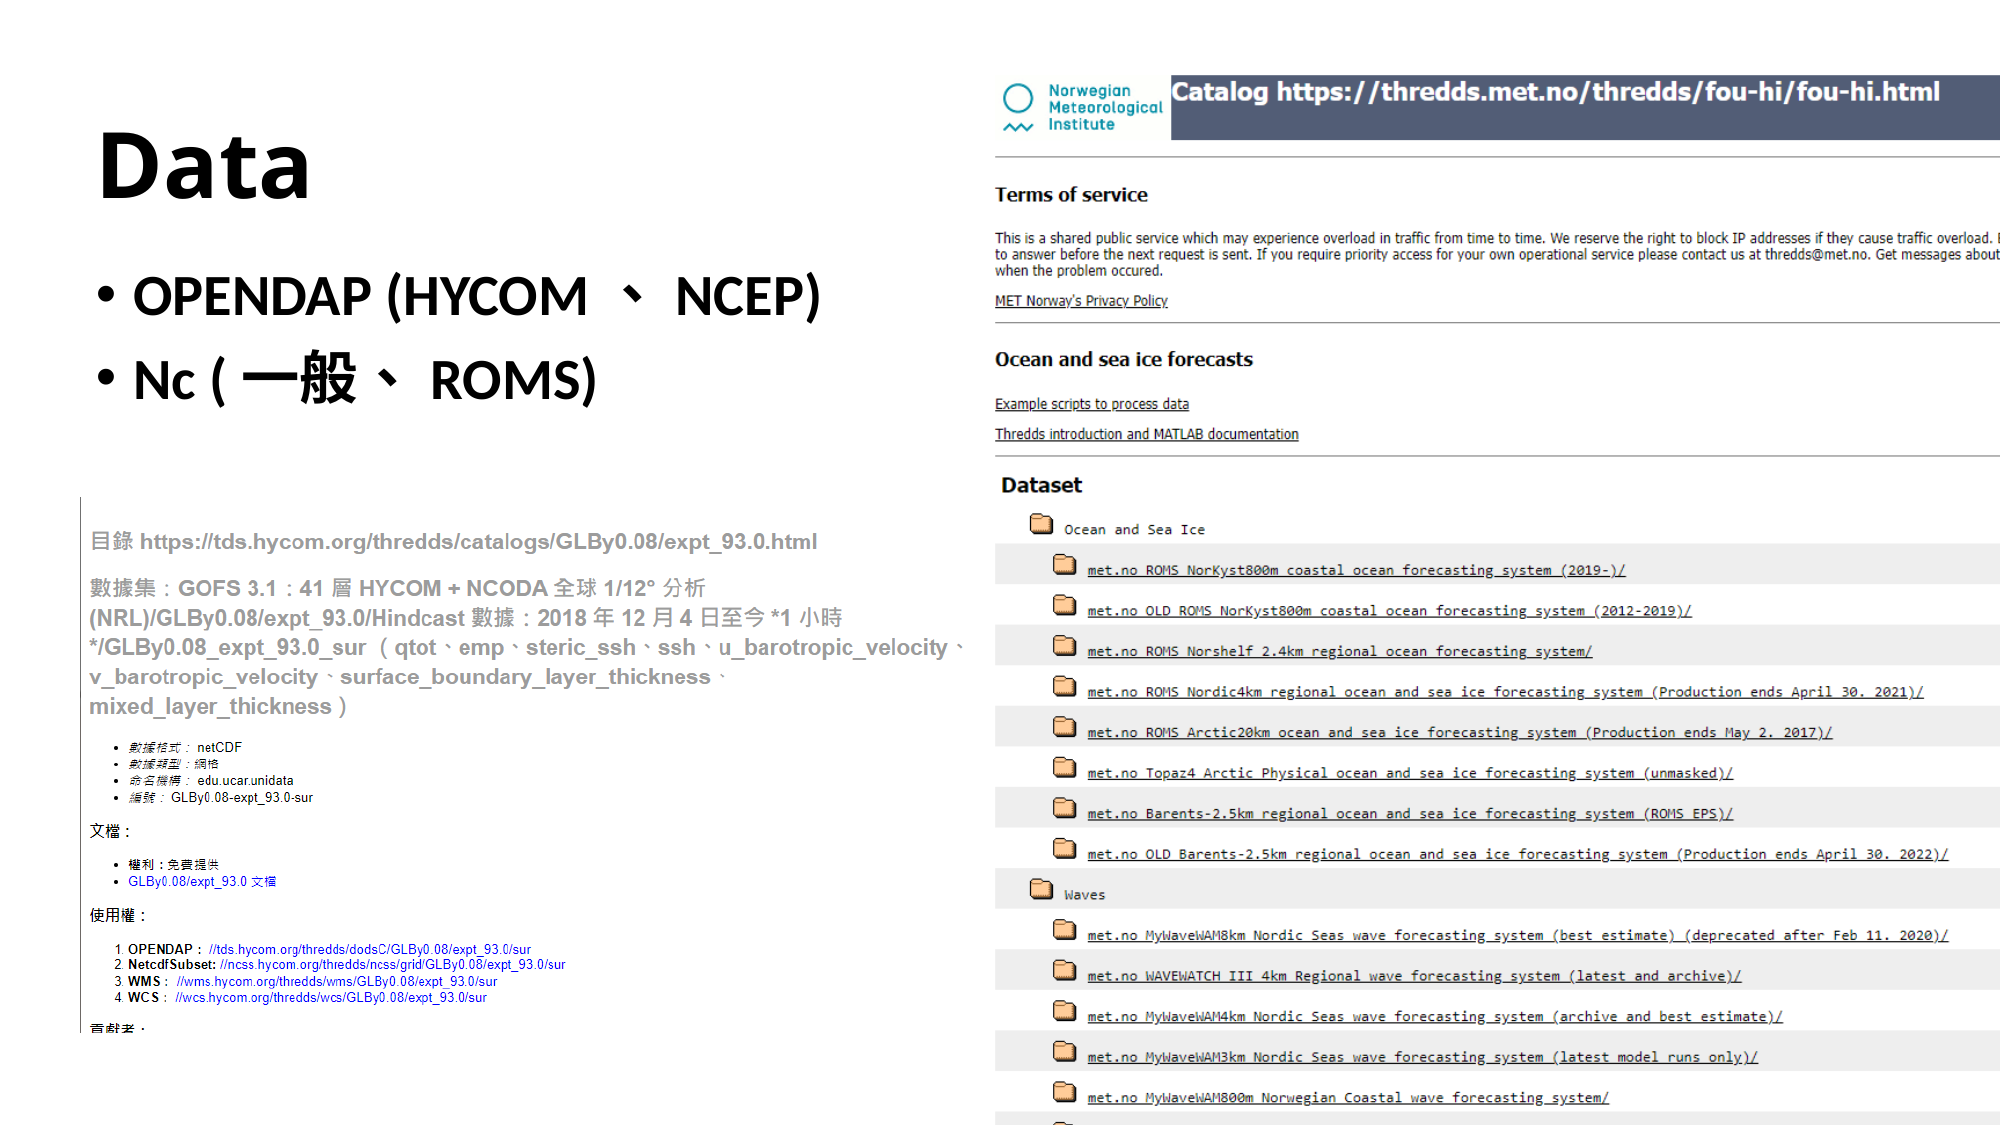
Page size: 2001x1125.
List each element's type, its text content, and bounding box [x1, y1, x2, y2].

list OPENDAP (HYCOM、NCEP) Nc (一般、ROMS) [80, 257, 986, 972]
picture [986, 59, 2000, 1125]
title Data [80, 59, 986, 257]
picture [80, 497, 978, 1033]
